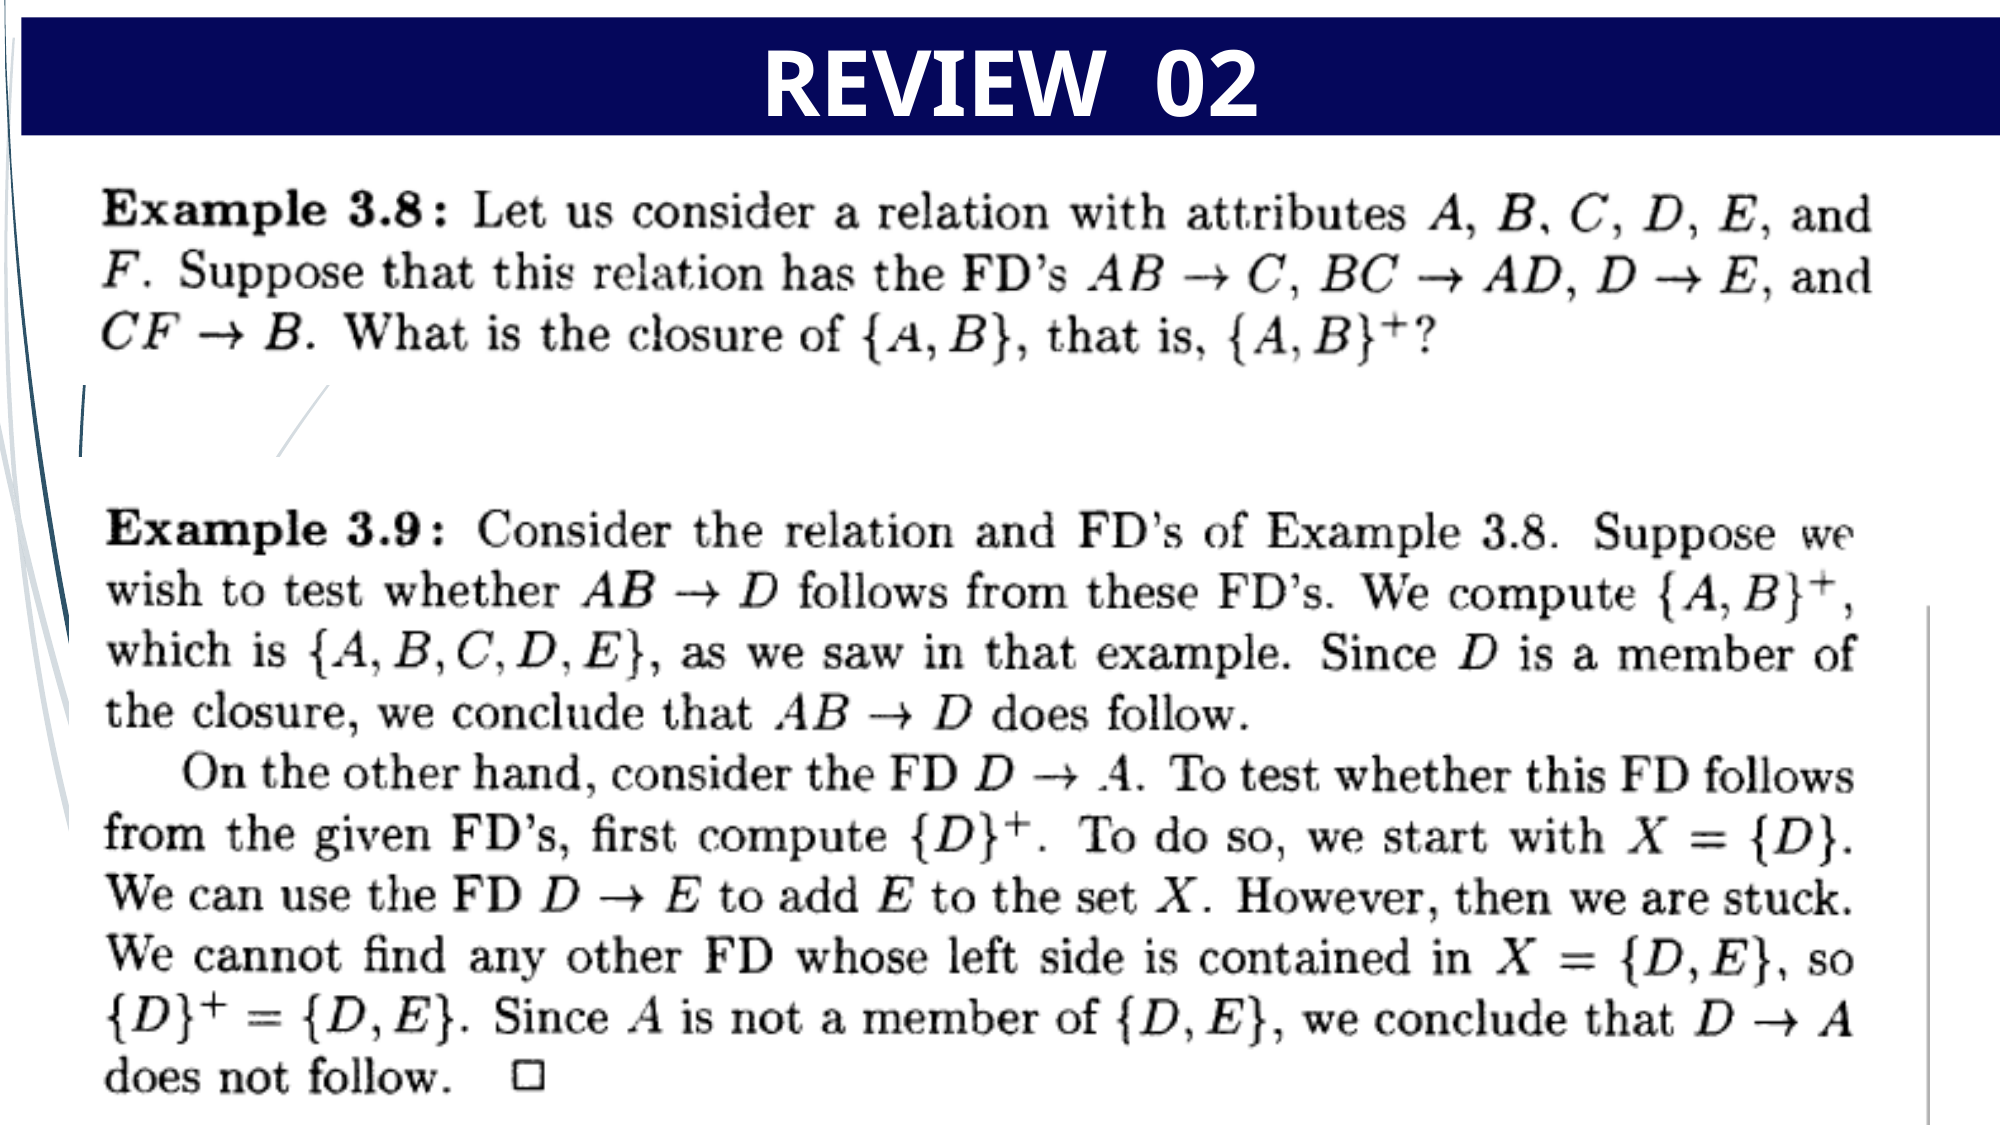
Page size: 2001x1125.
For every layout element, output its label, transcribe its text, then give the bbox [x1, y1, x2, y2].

title REVIEW 02 [21, 17, 2000, 136]
picture [69, 456, 1931, 1125]
picture [69, 152, 1905, 385]
